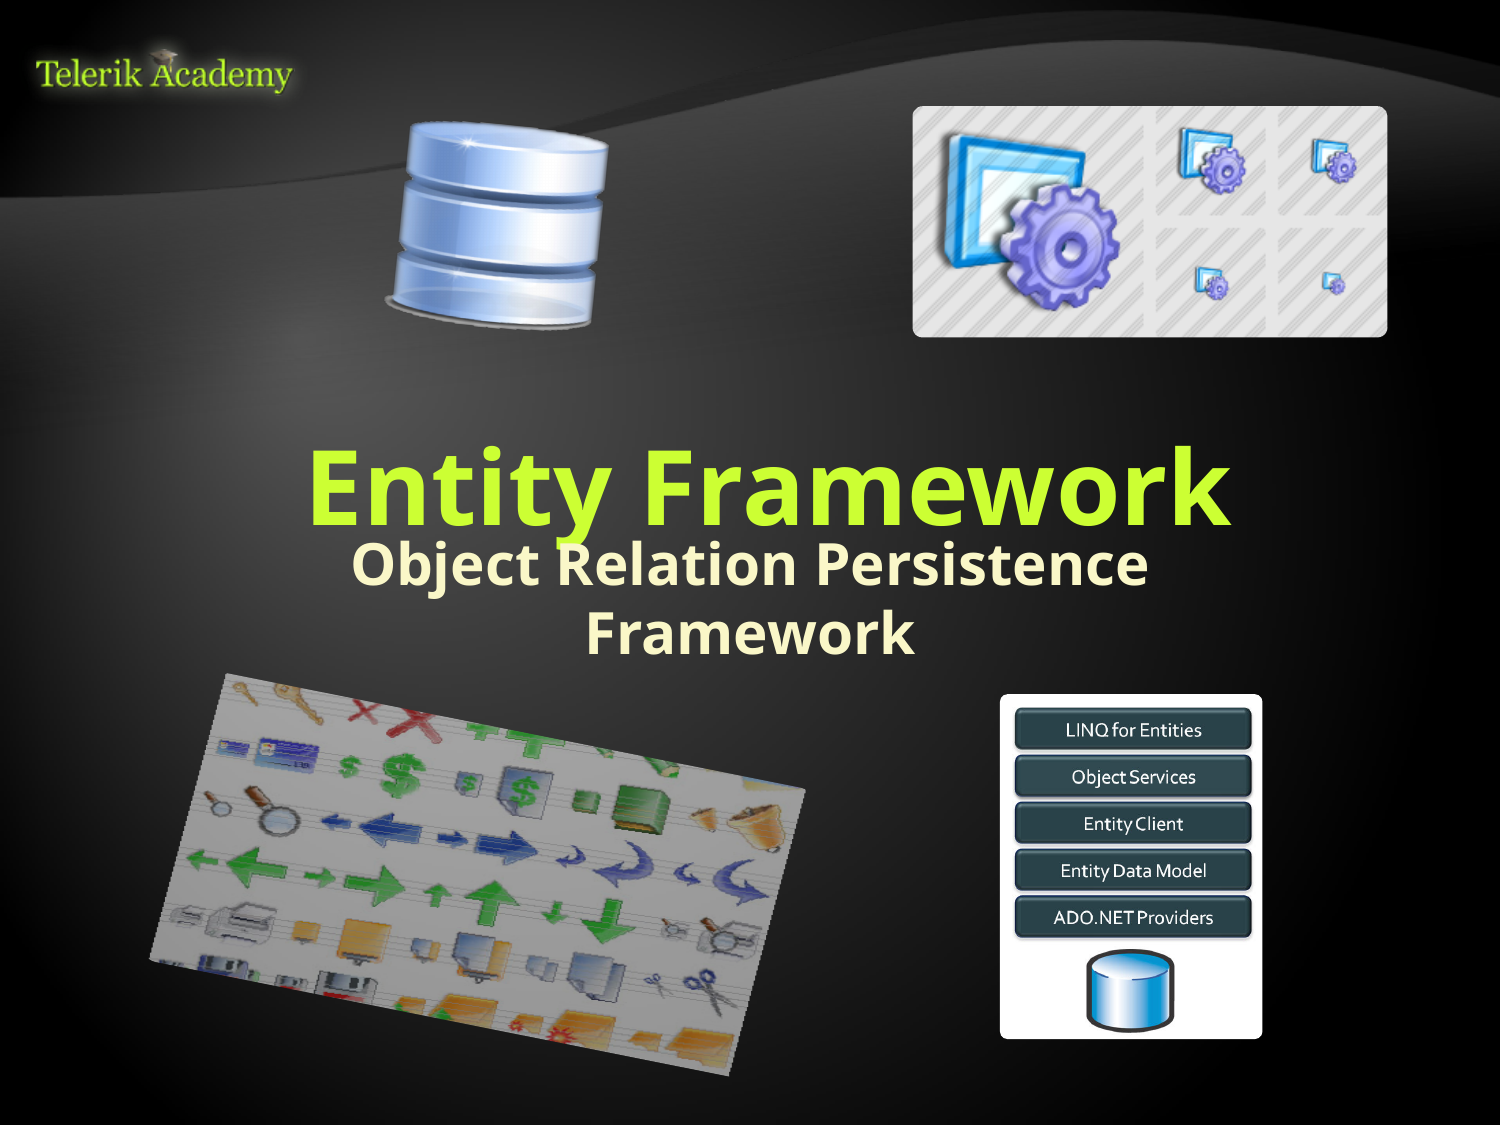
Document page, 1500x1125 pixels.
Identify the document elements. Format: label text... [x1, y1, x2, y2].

title Entity Framework [87, 412, 1450, 563]
picture [0, 0, 1500, 1125]
subtitle Object Relation Persistence Framework [225, 549, 1275, 644]
